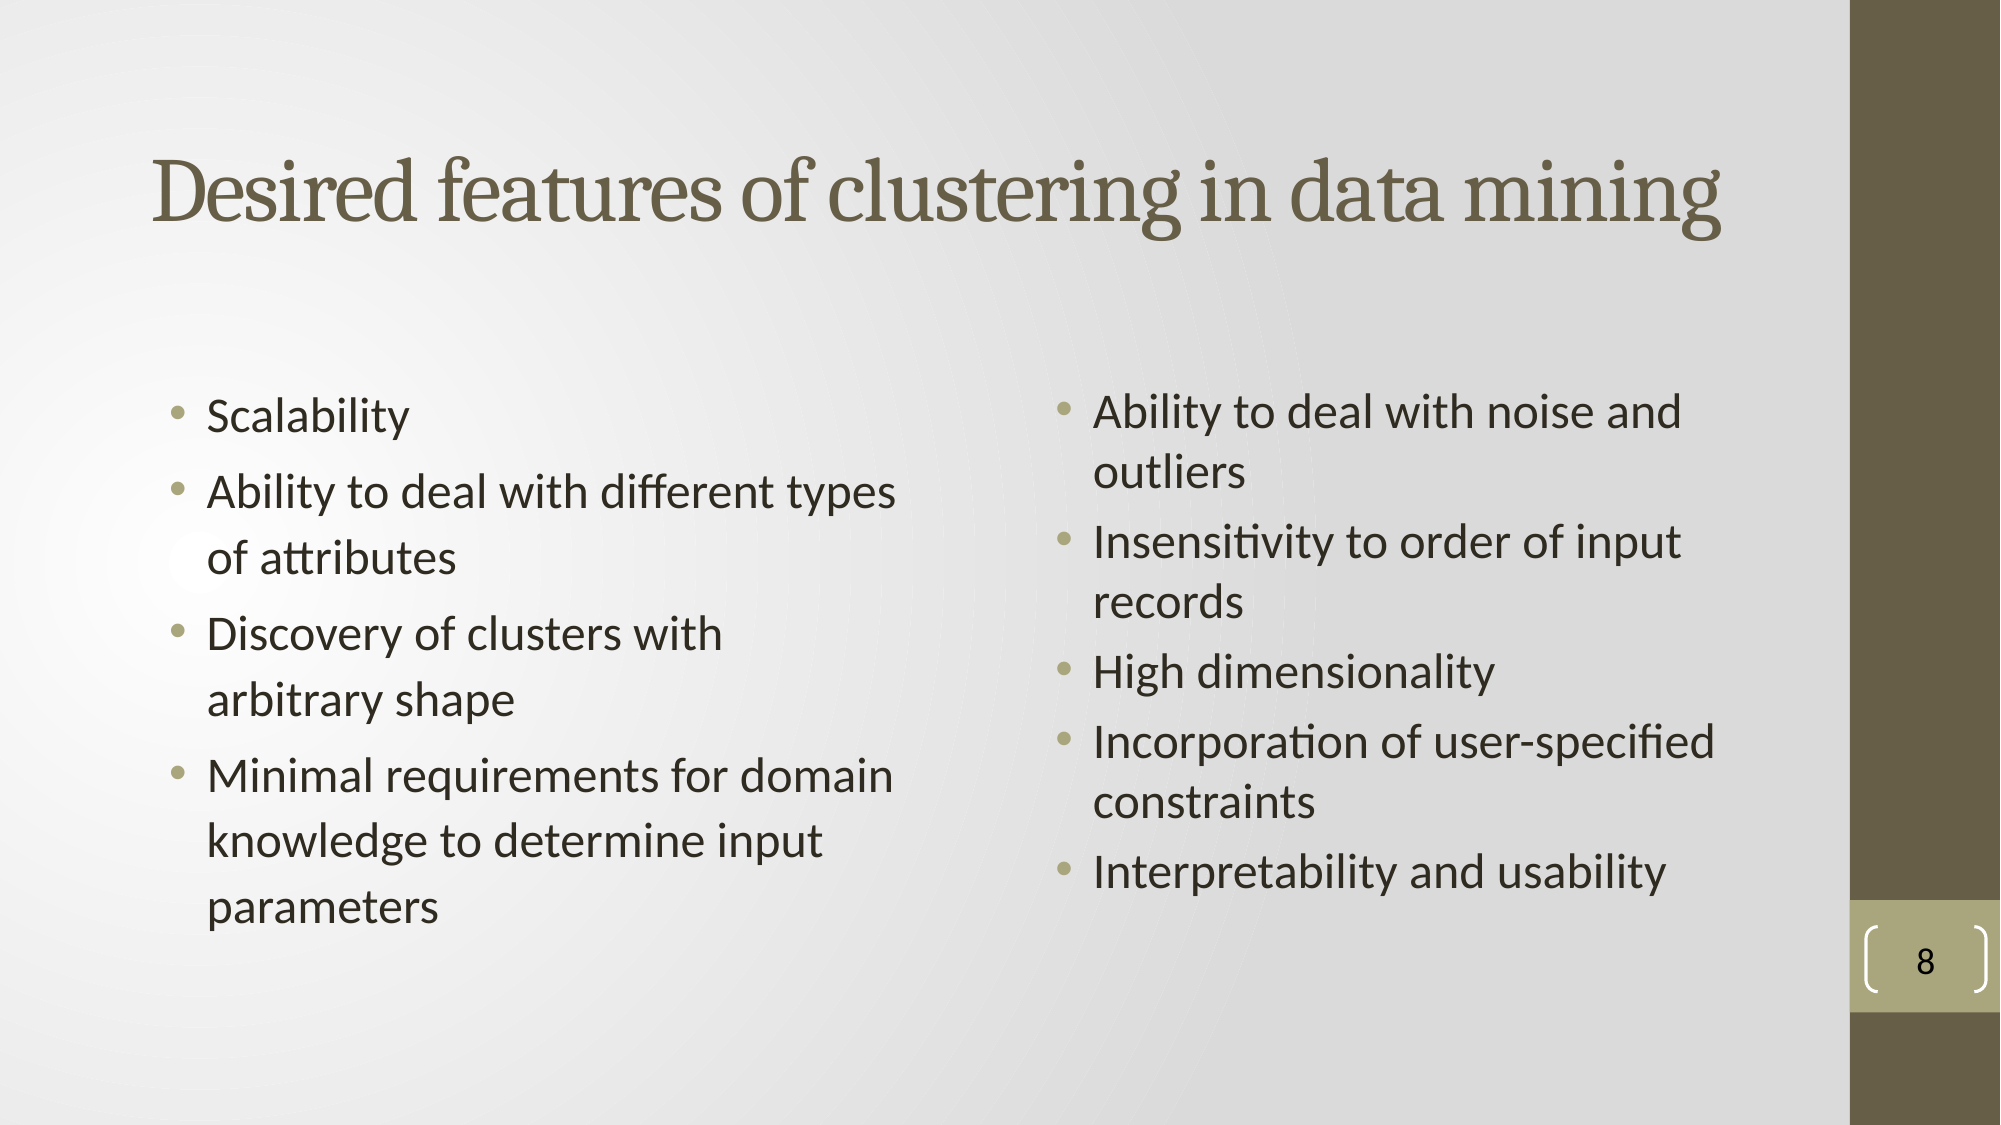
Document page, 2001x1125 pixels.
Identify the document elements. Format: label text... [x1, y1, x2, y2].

title Desired features of clustering in data mining [135, 99, 1777, 271]
list Scalability Ability to deal with different types of attributes Discovery of clusters with arbitrary shape Minimal requirements for domain knowledge to determine input parameters [135, 368, 923, 957]
text_box Ability to deal with noise and outliers Insensitivity to order of input records High dimensionality Incorporation of user-specified constraints Interpretability and usability [1021, 370, 1834, 971]
slide_number 8 [1864, 925, 1988, 994]
